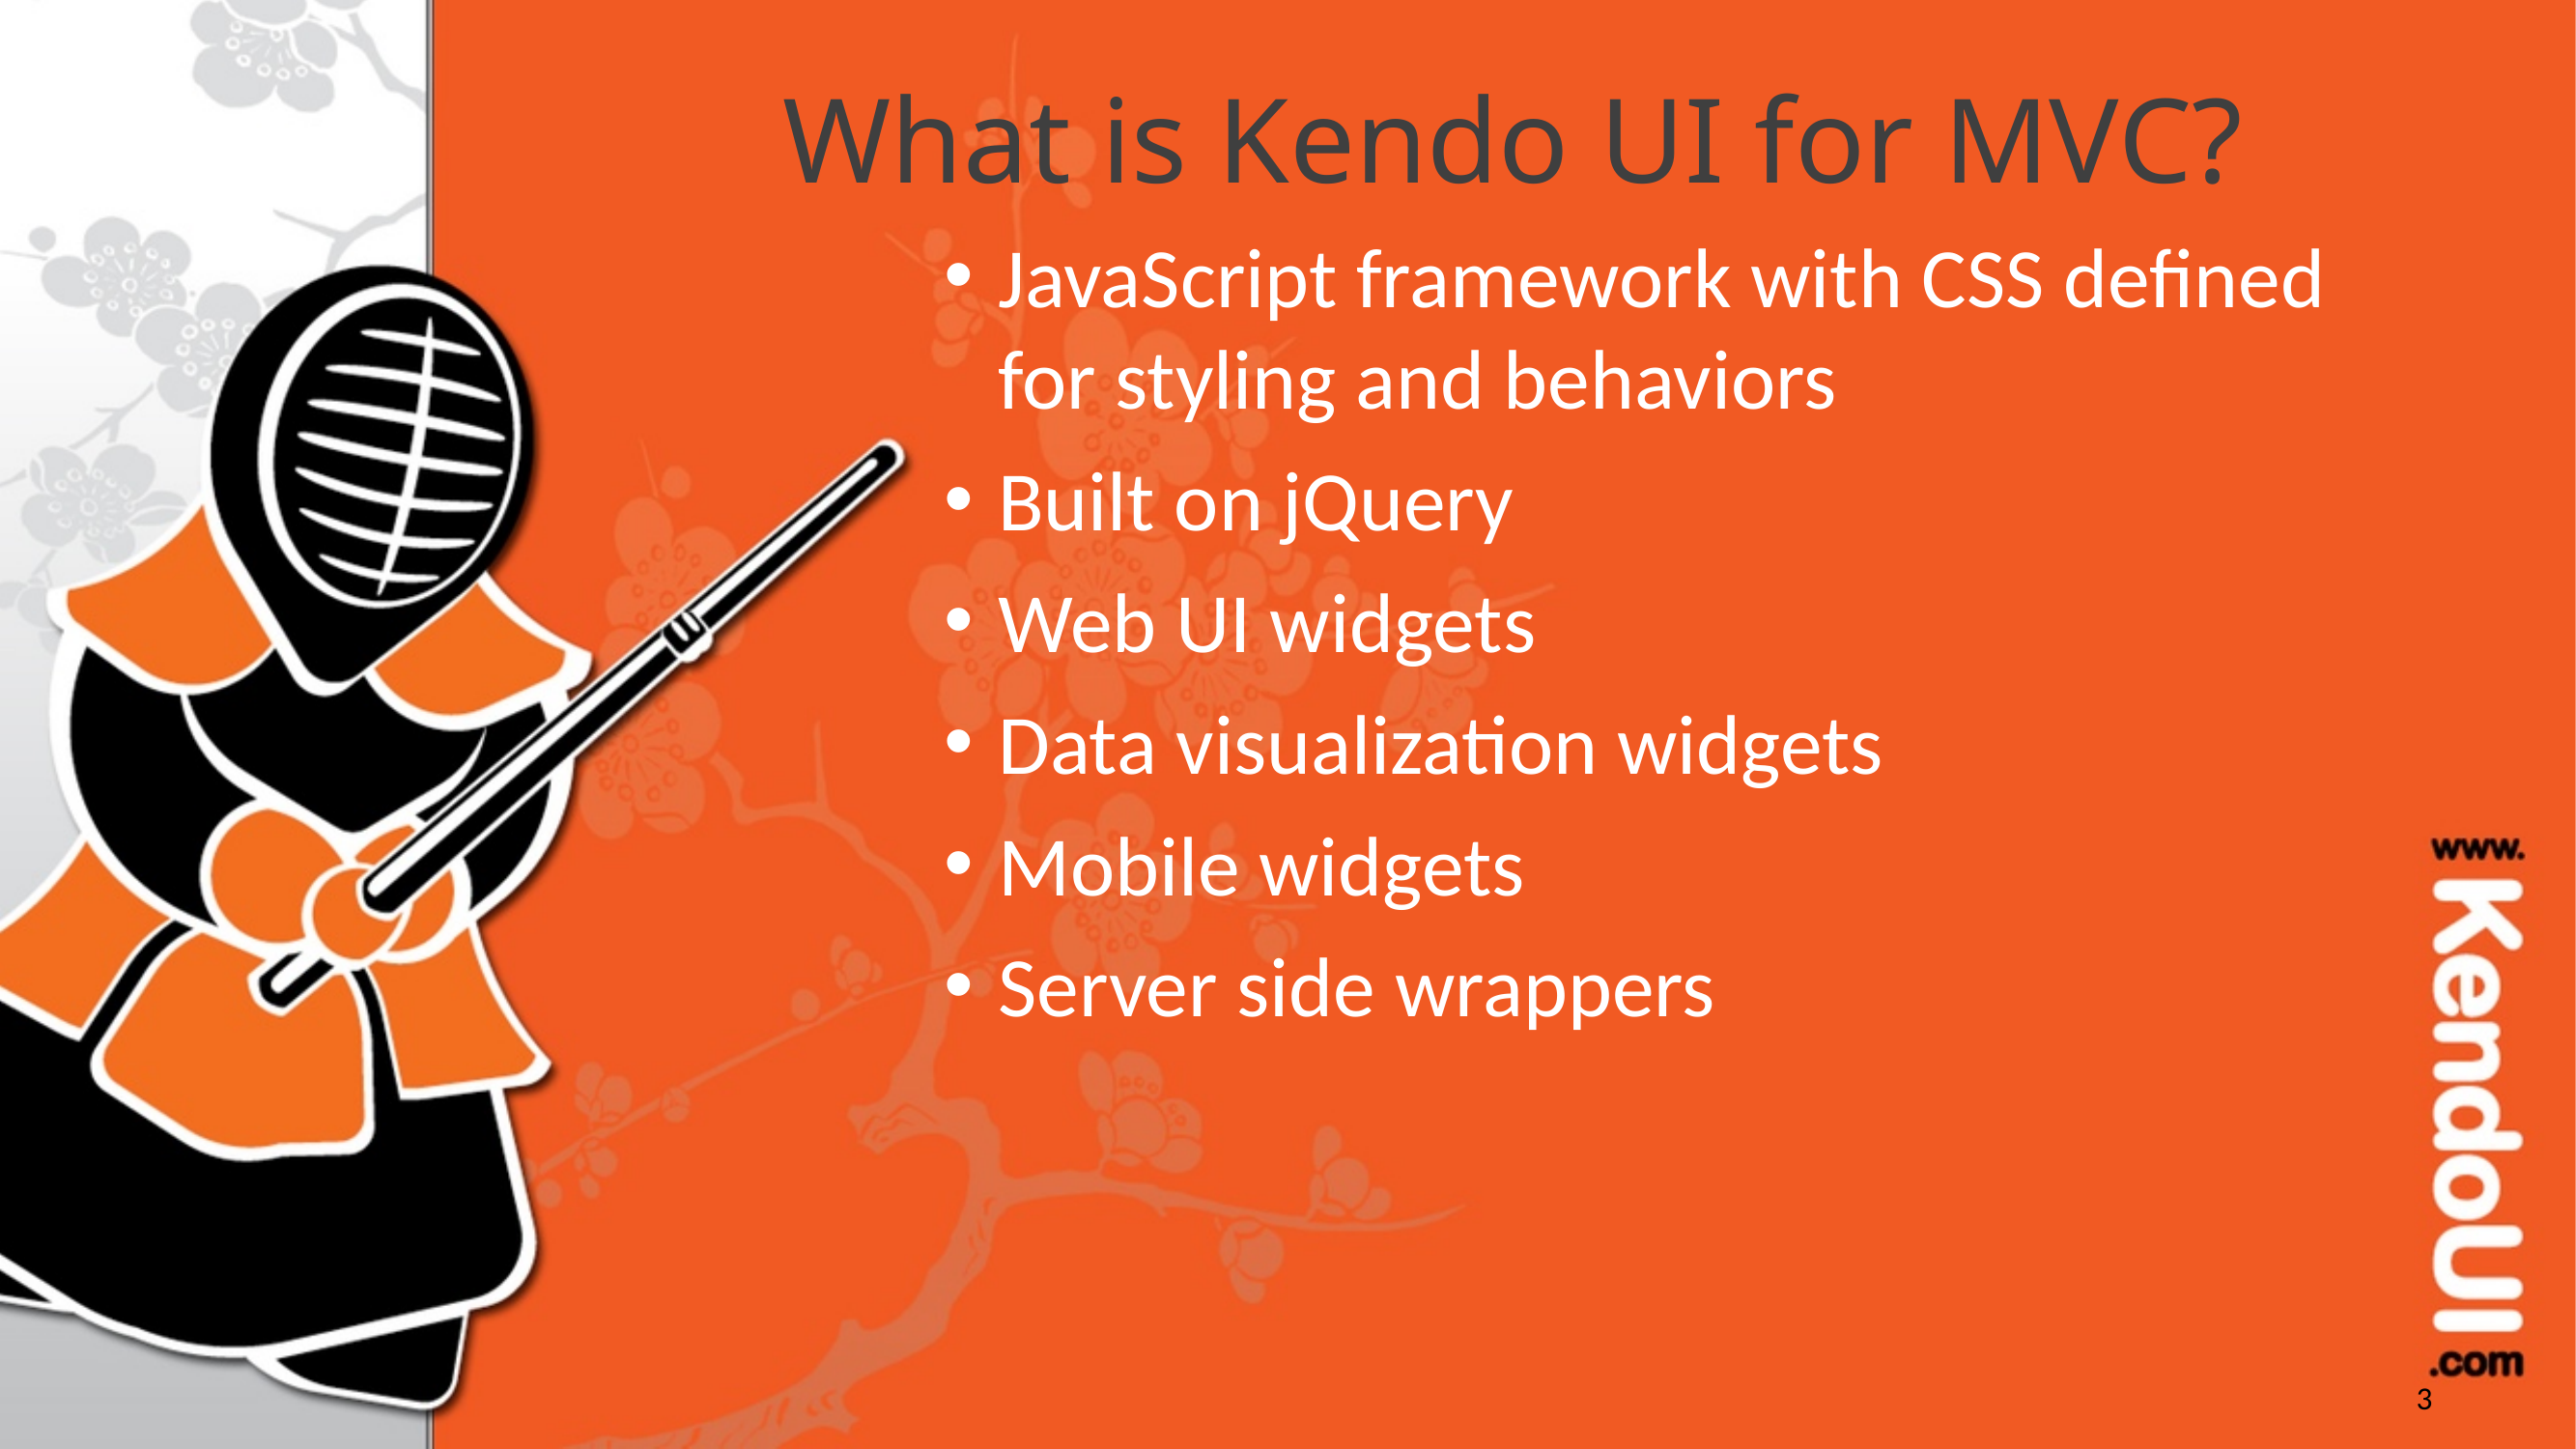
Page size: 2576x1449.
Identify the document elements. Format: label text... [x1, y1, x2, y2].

title What is Kendo UI for MVC? [708, 60, 2318, 319]
list JavaScript framework with CSS defined for styling and behaviors Built on jQuery Web UI widgets Data visualization widgets Mobile widgets Server side wrappers [937, 217, 2411, 1183]
slide_number 3 [2399, 1370, 2448, 1421]
picture [0, 0, 2576, 1449]
